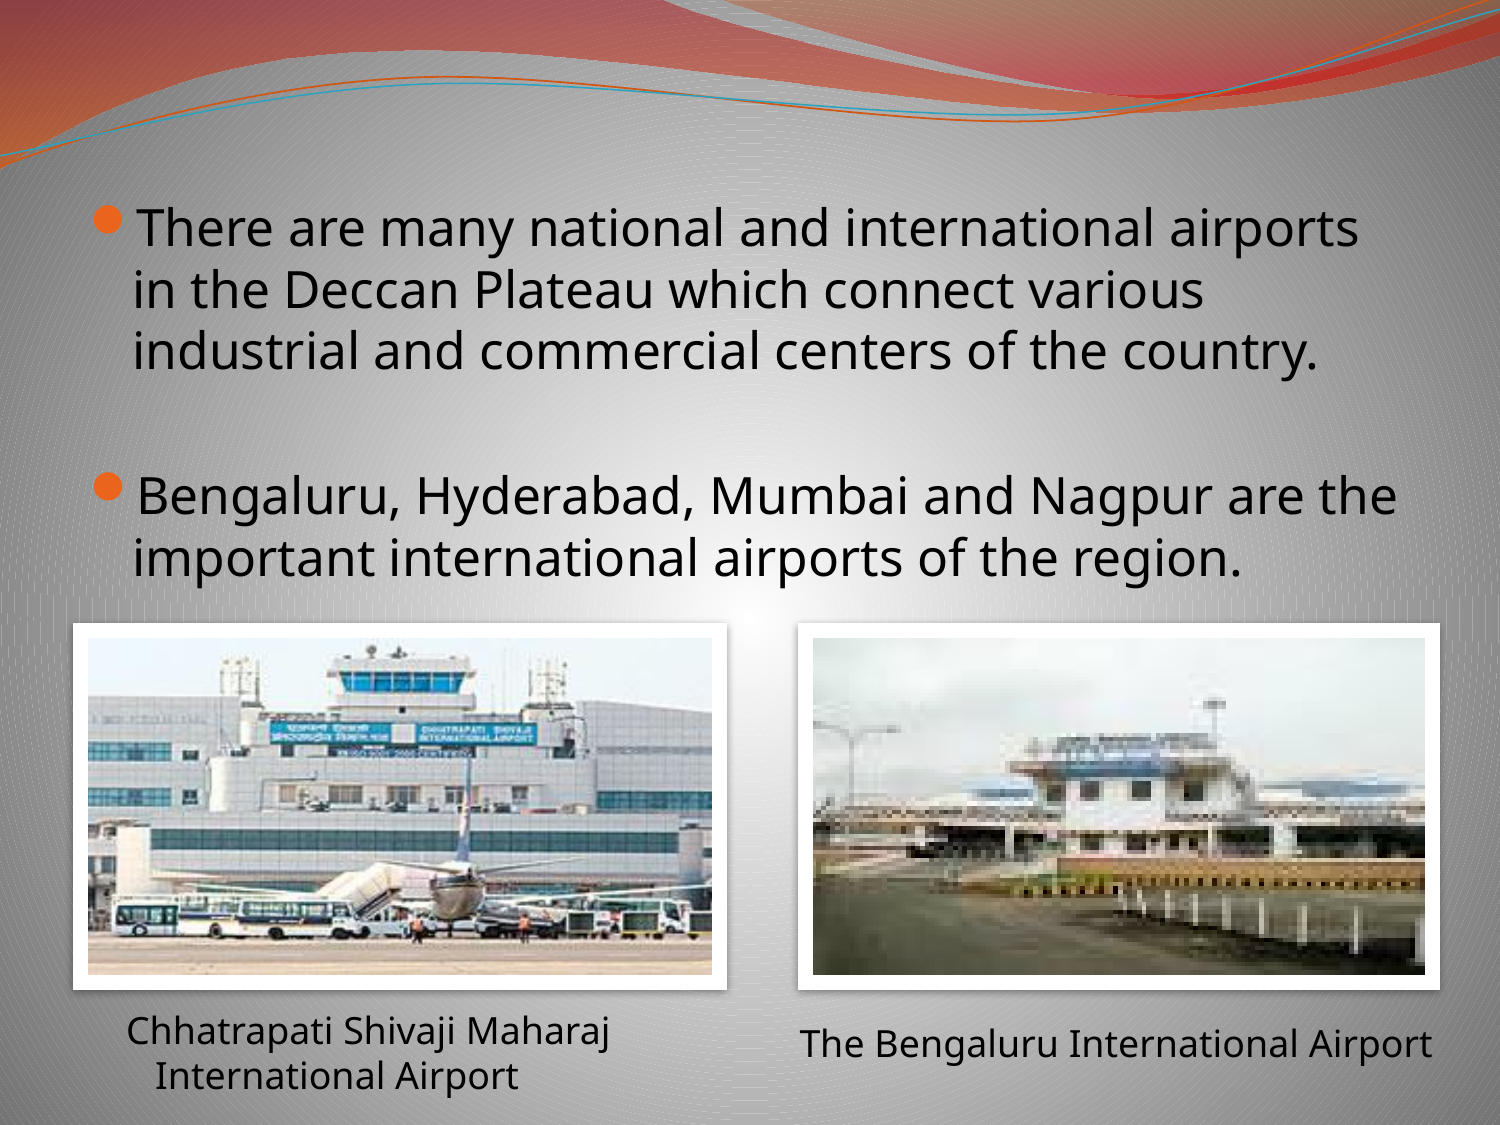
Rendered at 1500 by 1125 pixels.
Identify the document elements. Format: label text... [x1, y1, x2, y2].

text_box Chhatrapati Shivaji Maharaj International Airport [62, 999, 678, 1105]
list There are many national and international airports in the Deccan Plateau which connect various industrial and commercial centers of the country. Bengaluru, Hyderabad, Mumbai and Nagpur are the important international airports of the region. [75, 187, 1425, 675]
text_box The Bengaluru International Airport [774, 1012, 1500, 1073]
picture [812, 637, 1426, 976]
picture [87, 637, 713, 976]
